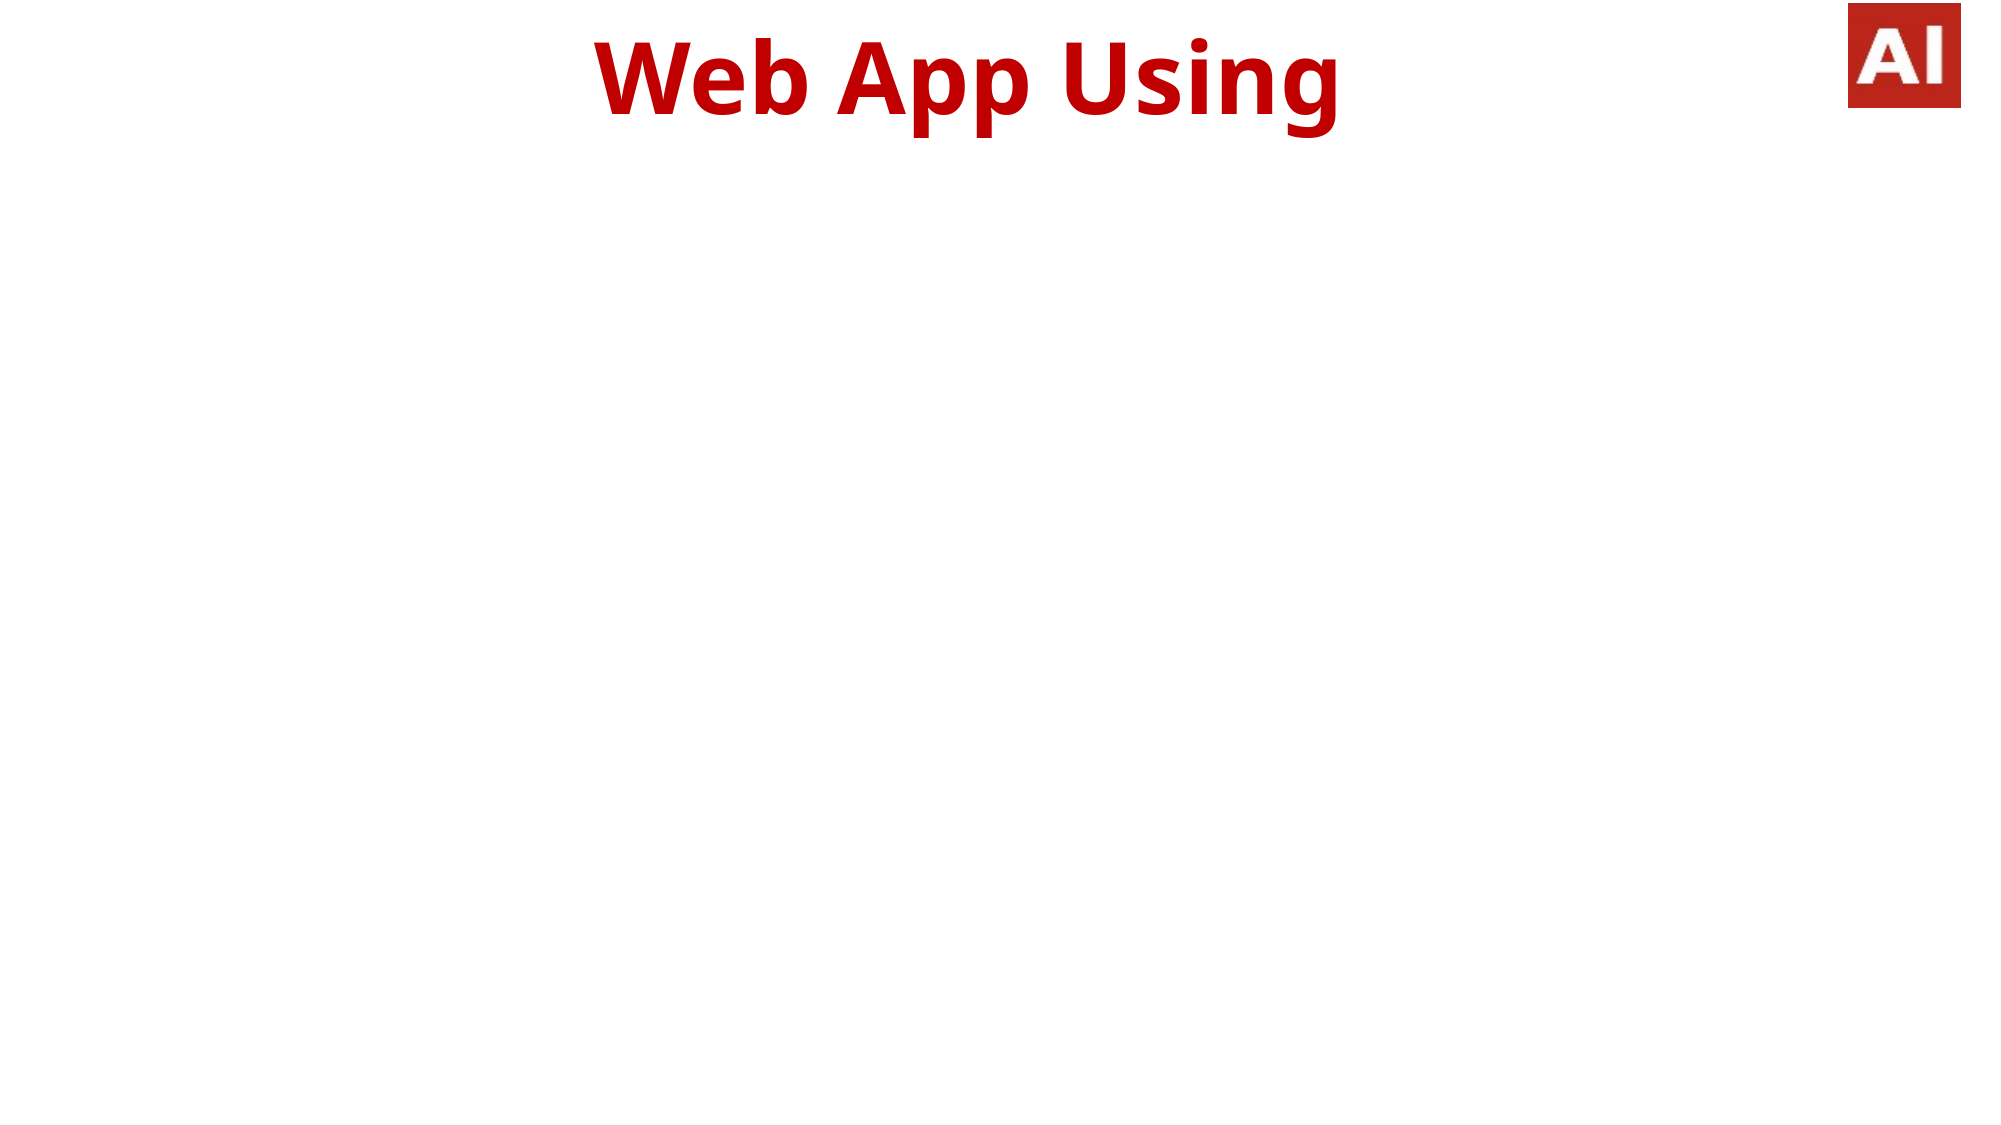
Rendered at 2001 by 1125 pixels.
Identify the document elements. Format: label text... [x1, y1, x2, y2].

picture [1848, 3, 1962, 108]
text_box Web App Using [232, 30, 1733, 144]
